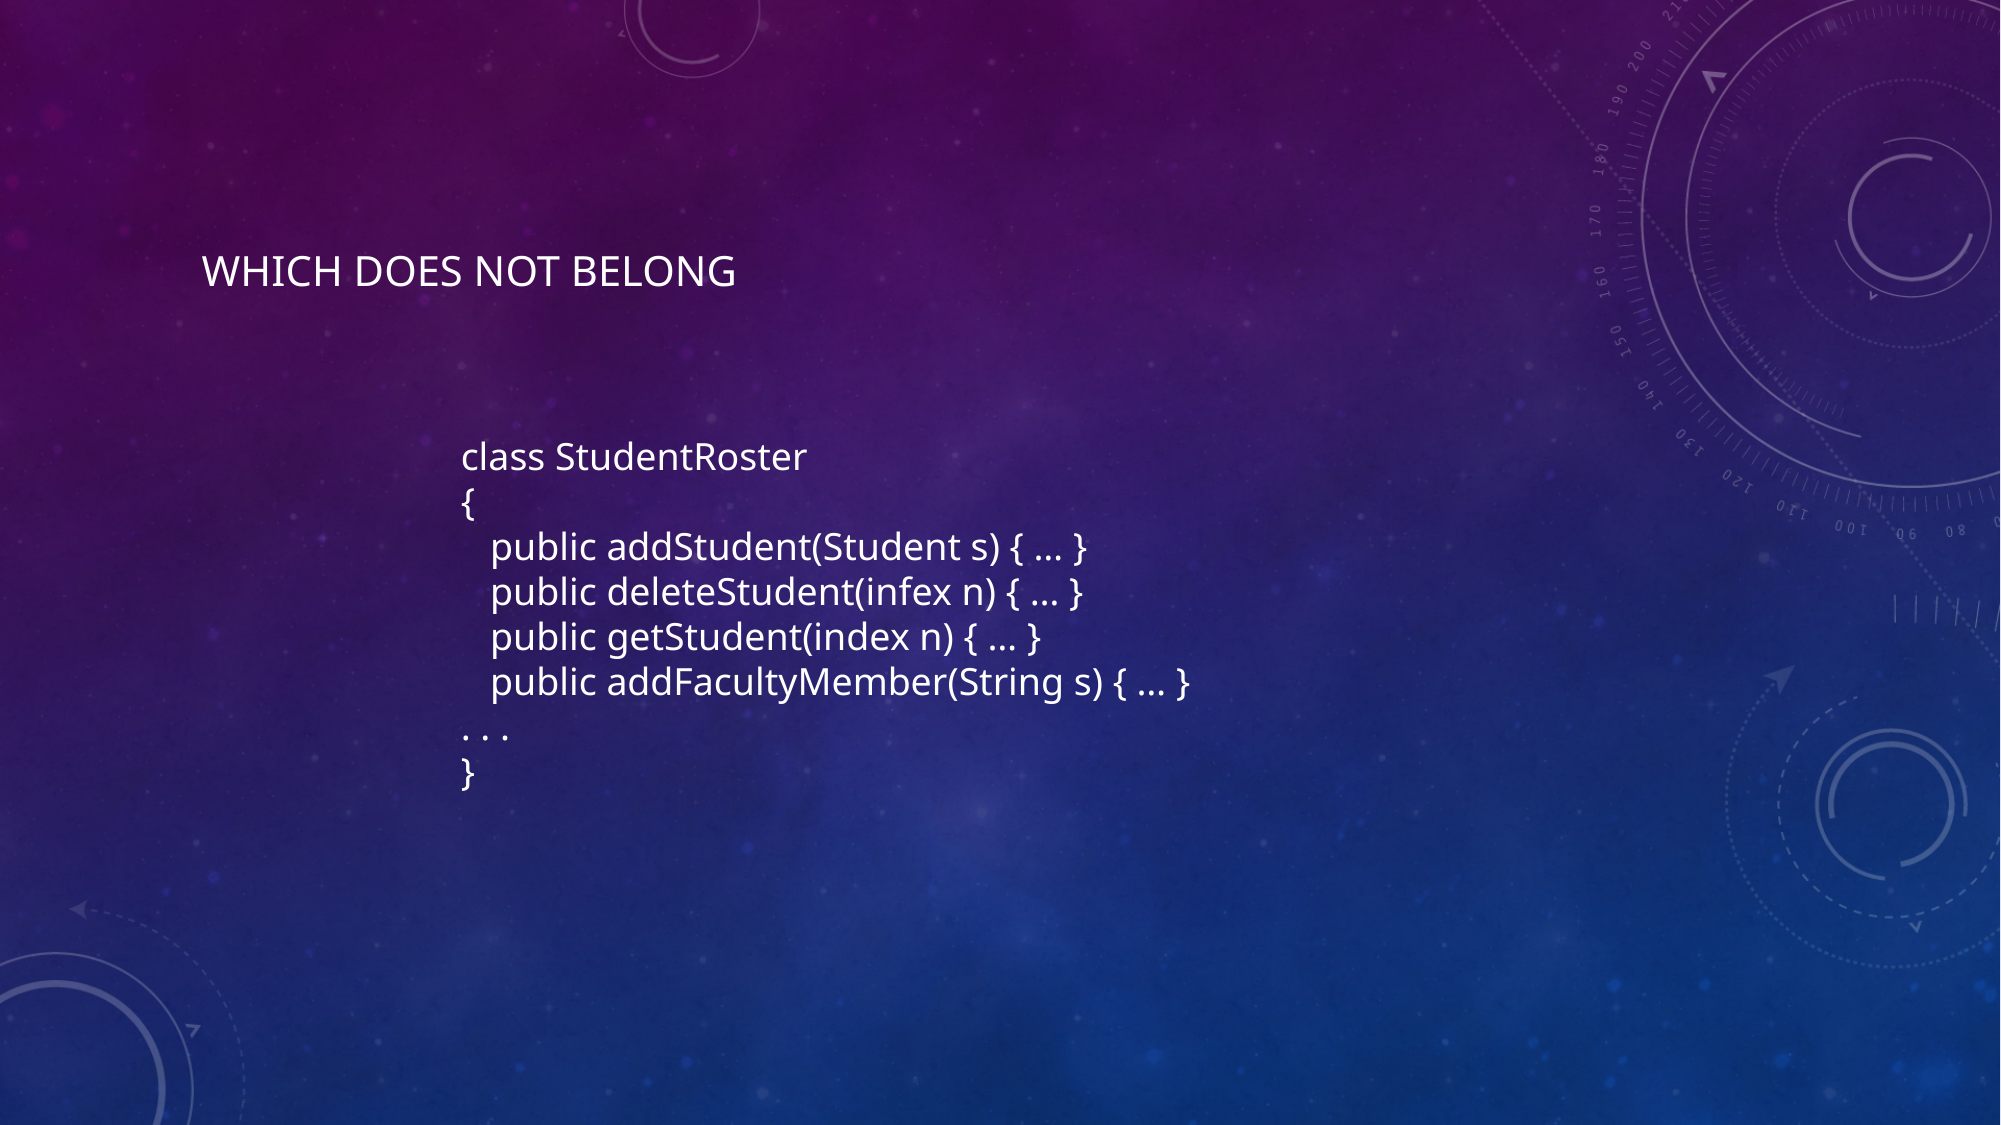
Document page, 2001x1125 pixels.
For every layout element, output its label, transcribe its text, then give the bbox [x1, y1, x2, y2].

title Which does not belong [186, 230, 828, 310]
picture [0, 0, 2001, 1125]
text_box class StudentRoster { public addStudent(Student s) { … } public deleteStudent(infex n) { … } public getStudent(index n) { … } public addFacultyMember(String s) { … } . . . } [446, 425, 1207, 800]
